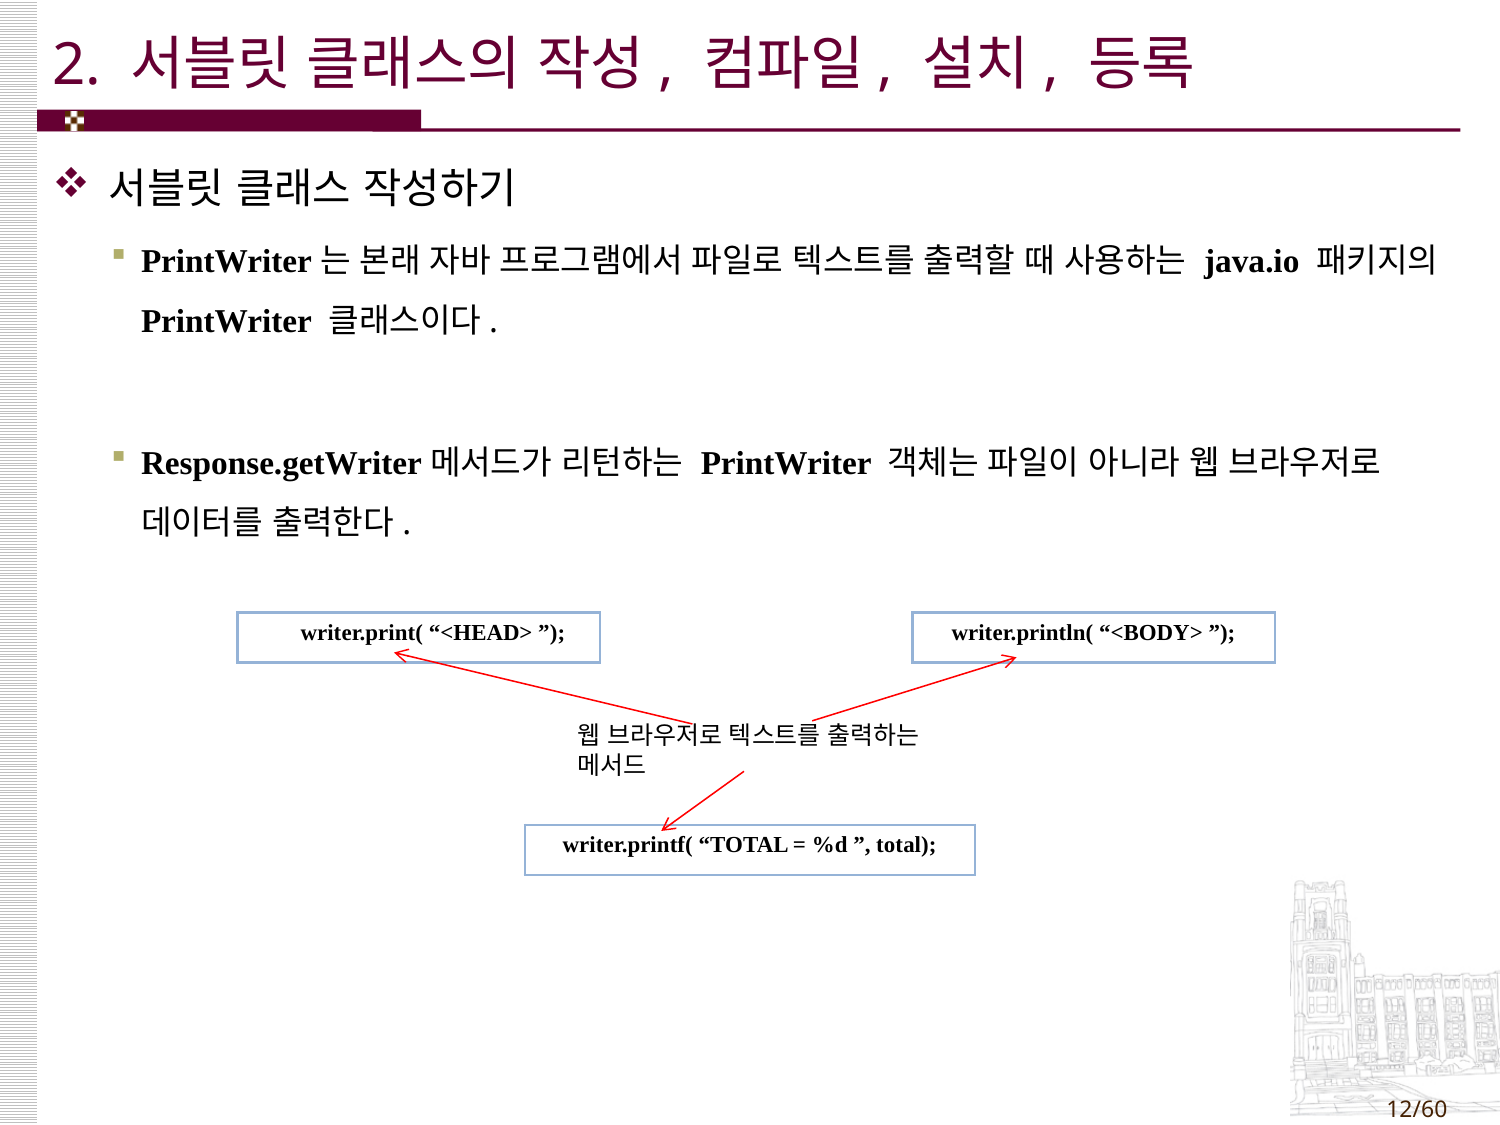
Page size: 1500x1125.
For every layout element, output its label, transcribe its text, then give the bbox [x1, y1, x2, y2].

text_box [811, 656, 1017, 721]
table_header writer.print( “<HEAD> ”); [239, 614, 599, 661]
text_box 웹 브라우저로 텍스트를 출력하는 메서드 [560, 723, 965, 777]
title 2. 서블릿 클래스의 작성, 컴파일, 설치, 등록 [36, 13, 1278, 109]
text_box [393, 652, 693, 725]
table_header writer.printf( “TOTAL = %d ”, total); [526, 826, 974, 874]
table_header writer.println( “<BODY> ”); [914, 614, 1274, 661]
list 서블릿 클래스 작성하기 PrintWriter는 본래 자바 프로그램에서 파일로 텍스트를 출력할 때 사용하는 java.io 패키지의 PrintWriter 클래스이다. Response.getWriter메서드가 리턴하는 PrintWriter 객체는 파일이 아니라 웹 브라우저로 데이터를 출력한다. [37, 154, 1463, 1093]
picture [65, 111, 84, 131]
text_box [660, 771, 745, 832]
picture [1290, 874, 1500, 1125]
